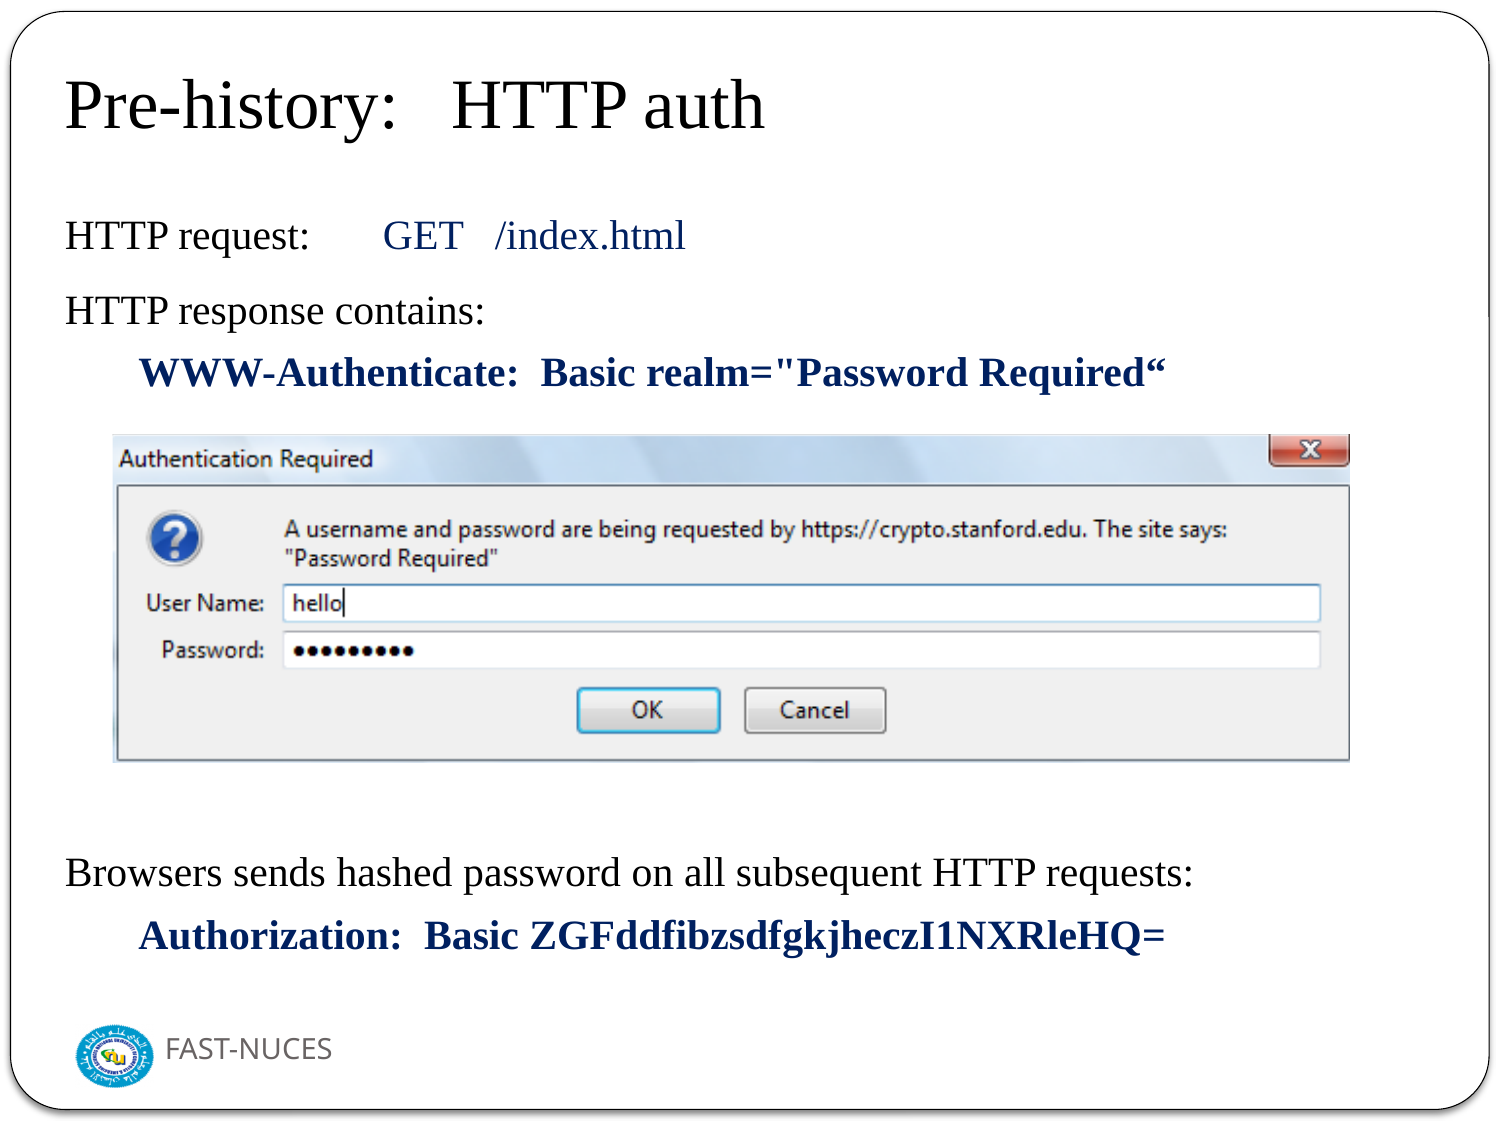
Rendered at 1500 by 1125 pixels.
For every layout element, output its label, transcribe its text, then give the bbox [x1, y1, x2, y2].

title Pre-history: HTTP auth [50, 50, 1325, 158]
footer FAST-NUCES [150, 1012, 800, 1088]
picture [123, 1060, 154, 1088]
picture [74, 1024, 154, 1088]
picture [91, 1038, 138, 1075]
text_box HTTP request: GET /index.html HTTP response contains: WWW-Authenticate: Basic realm="Password Required“ Browsers sends hashed password on all subsequent HTTP requests: Authorization: Basic ZGFddfibzsdfgkjheczI1NXRleHQ= [49, 200, 1400, 966]
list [112, 434, 1351, 763]
